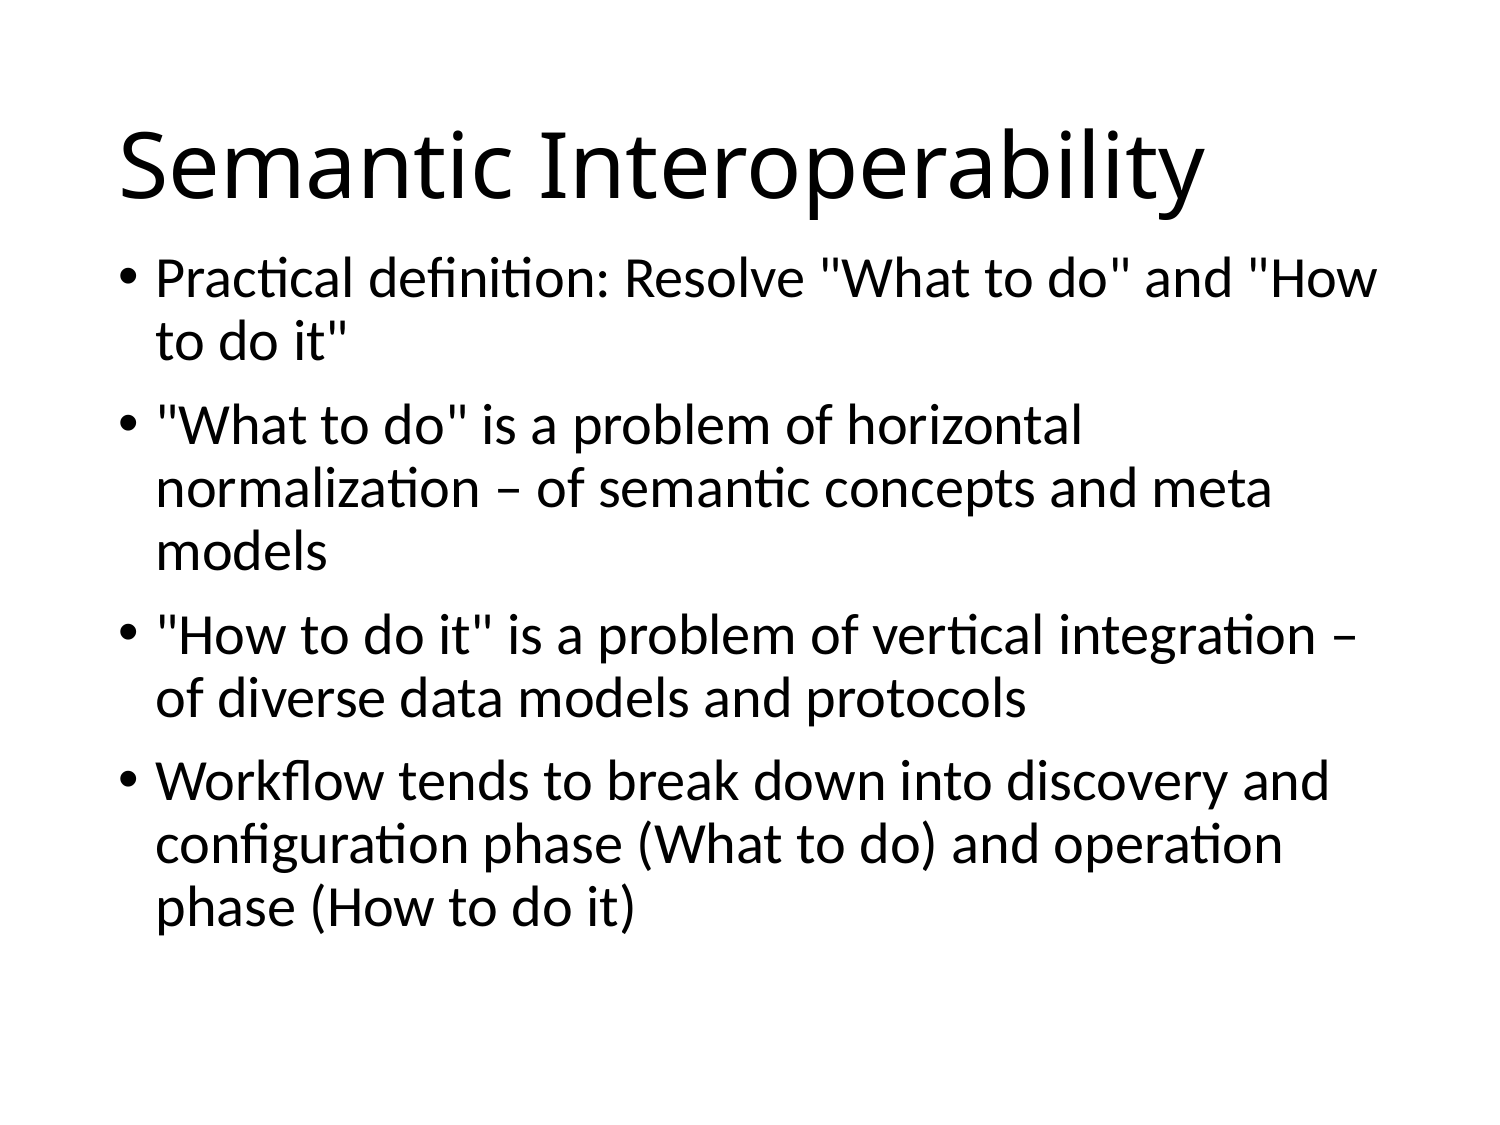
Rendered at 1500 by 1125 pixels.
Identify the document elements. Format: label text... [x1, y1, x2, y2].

title Semantic Interoperability [103, 59, 1397, 239]
list Practical definition: Resolve "What to do" and "How to do it" "What to do" is a problem of horizontal normalization – of semantic concepts and meta models "How to do it" is a problem of vertical integration – of diverse data models and protocols Workflow tends to break down into discovery and configuration phase (What to do) and operation phase (How to do it) [103, 239, 1397, 954]
